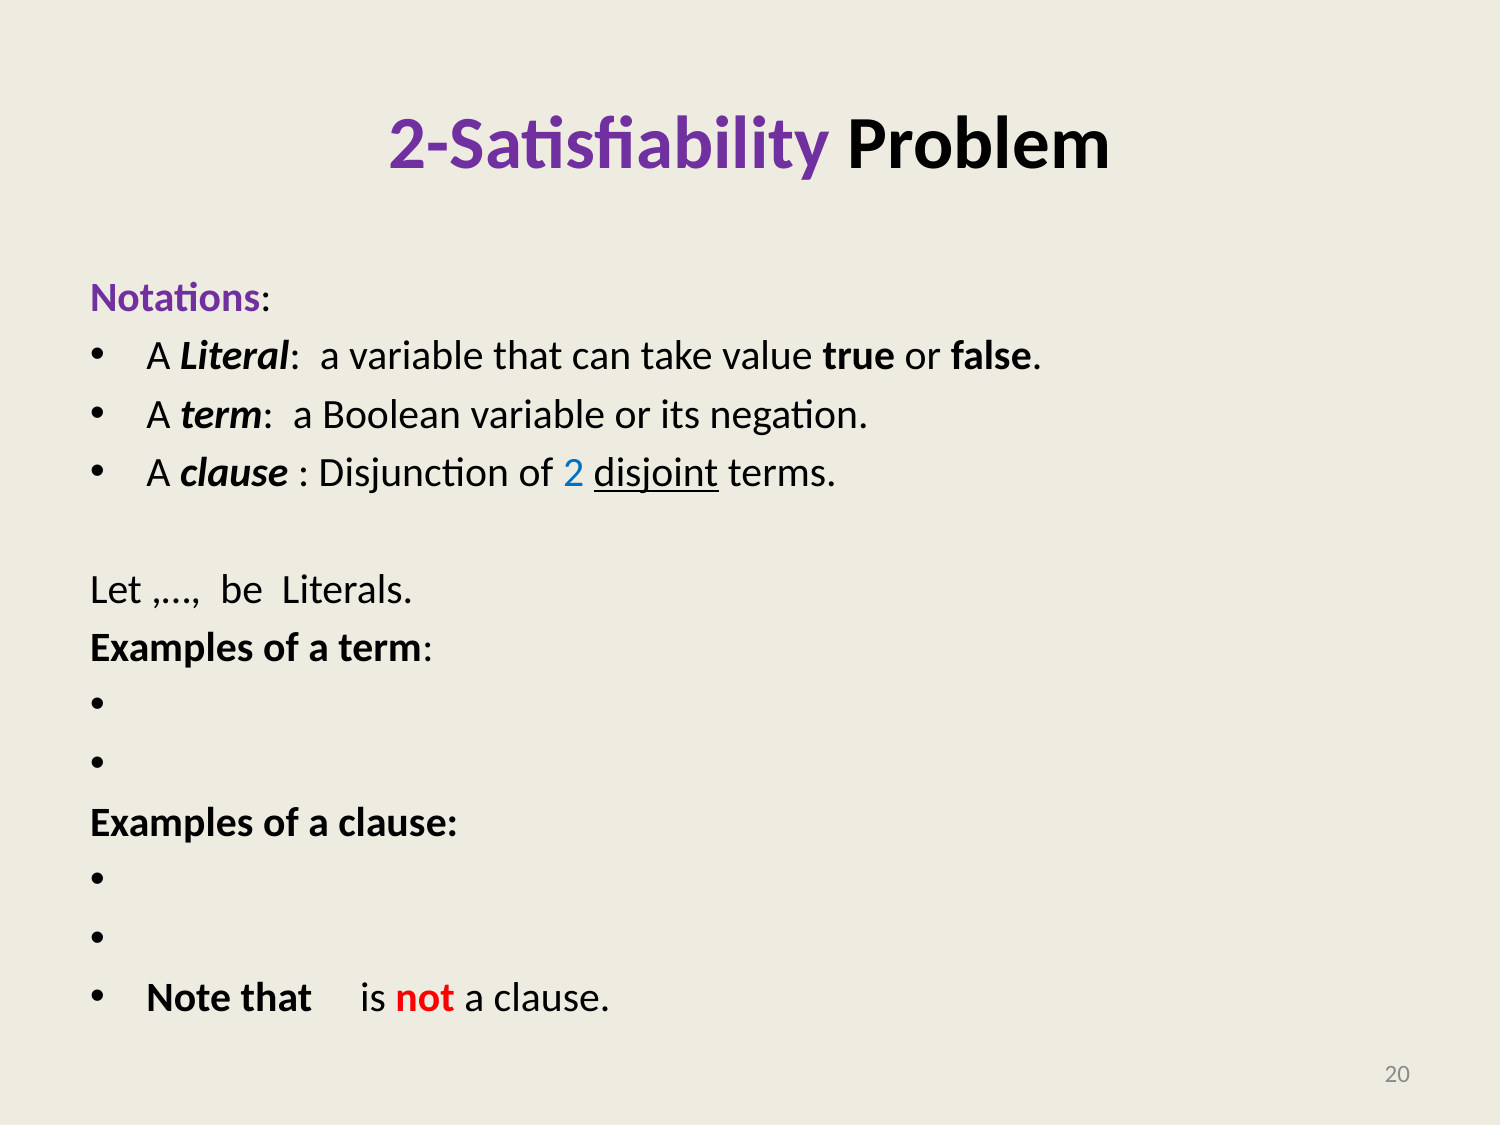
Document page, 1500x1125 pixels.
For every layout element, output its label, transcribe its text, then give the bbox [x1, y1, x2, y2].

title 2-Satisfiability Problem [75, 45, 1425, 233]
slide_number 20 [1074, 1042, 1425, 1103]
